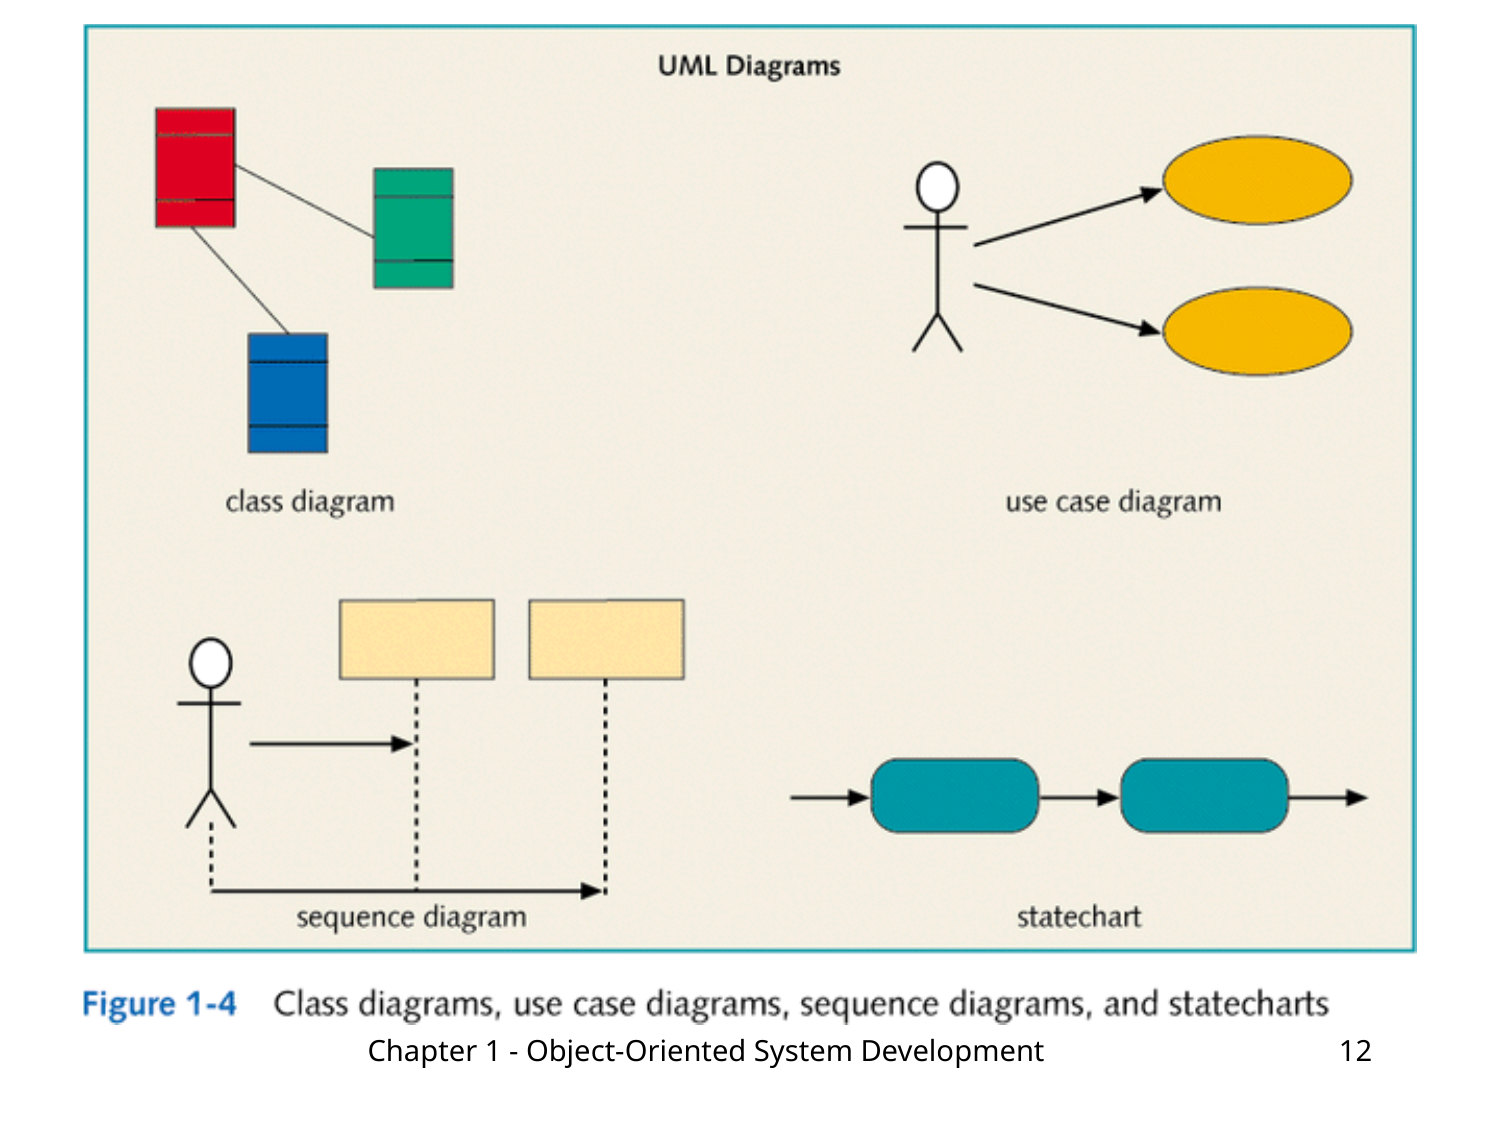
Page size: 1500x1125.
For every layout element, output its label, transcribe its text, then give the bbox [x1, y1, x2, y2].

picture [83, 24, 1417, 1025]
footer Chapter 1 - Object-Oriented System Development [112, 1025, 1299, 1100]
slide_number 12 [1299, 1025, 1388, 1100]
